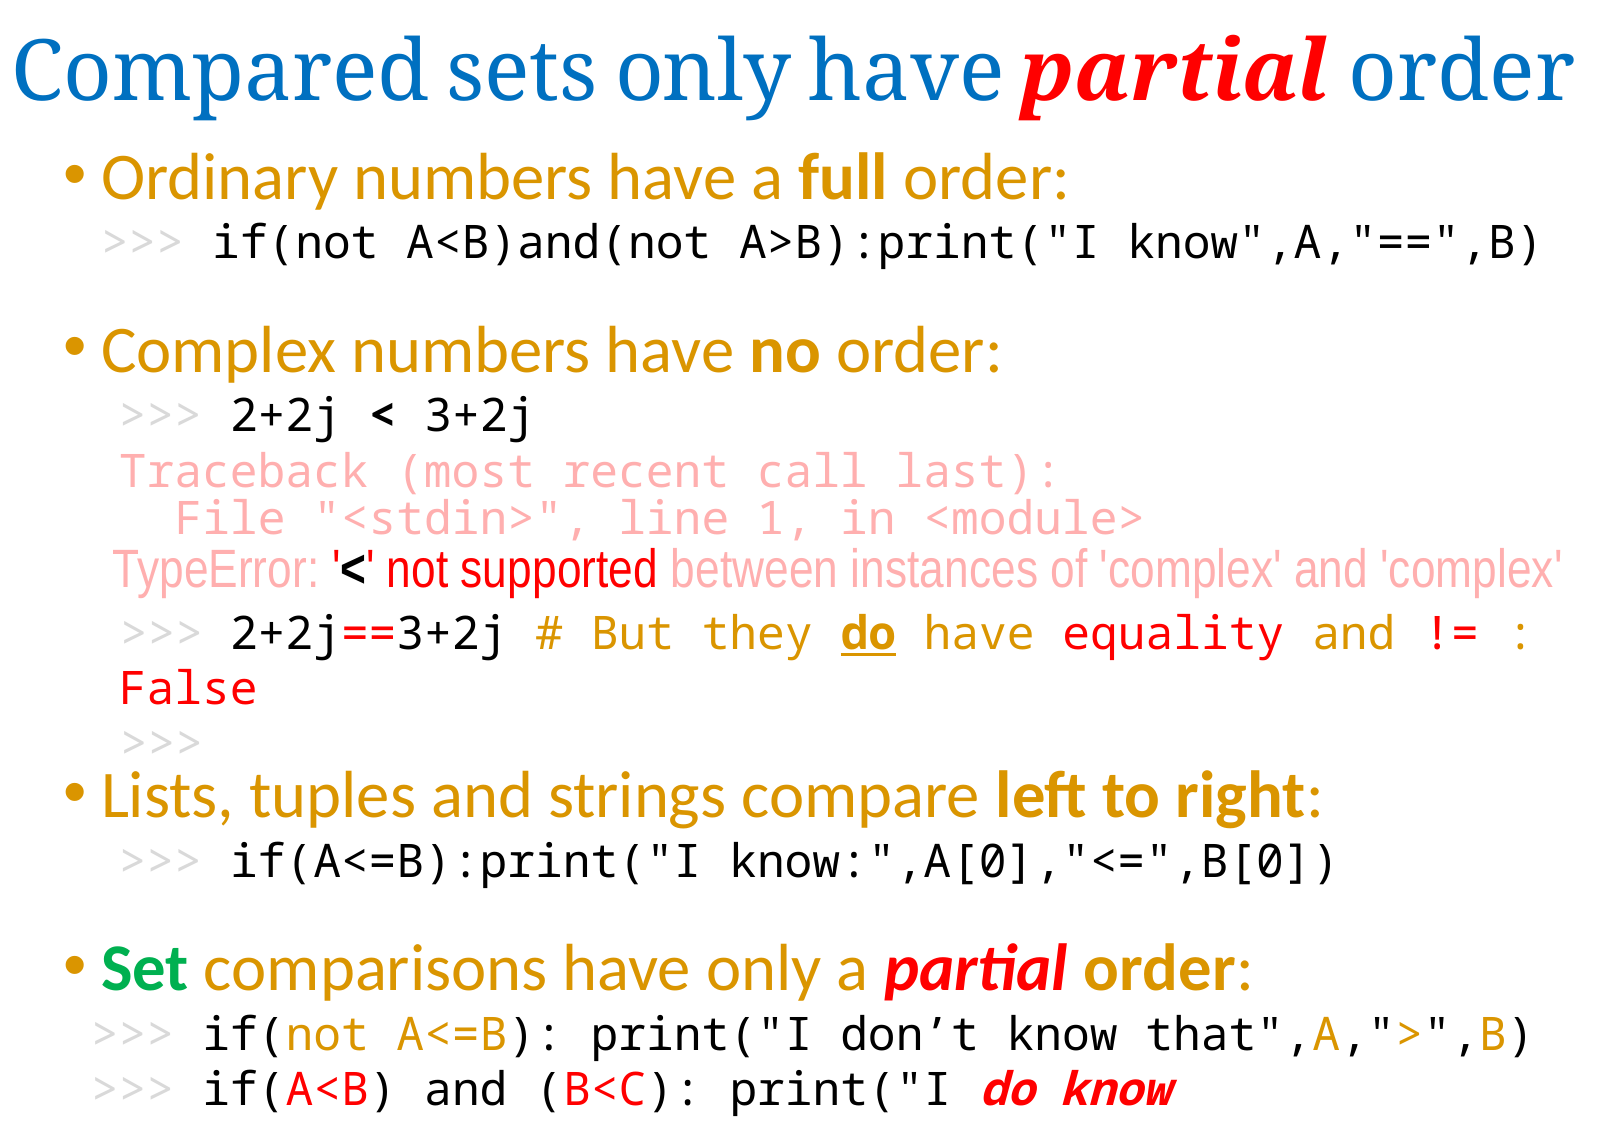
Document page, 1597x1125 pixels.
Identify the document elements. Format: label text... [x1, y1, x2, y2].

text_box >>> >>> [105, 595, 219, 777]
list Ordinary numbers have a full order: >>> if(not A<B)and(not A>B):print("I know",A,"==",B) Complex numbers have no order: >>> 2+2j < 3+2j Traceback (most recent call last): File "<stdin>", line 1, in <module> TypeError: '<' not supported between instances of 'complex' and 'complex' >>> 2+2j==3+2j # But they do have equality and != : False Lists, tuples and strings compare left to right: >>> if(A<=B):print("I know:",A[0],"<=",B[0]) Set comparisons have only a partial order: >>> if(not A<=B): print("I don’t know that",A,">",B) >>> if(A<B) and (B<C): print("I do know that",A,"<",C) [48, 125, 1597, 1125]
title Compared sets only have partial order [0, 0, 1597, 173]
